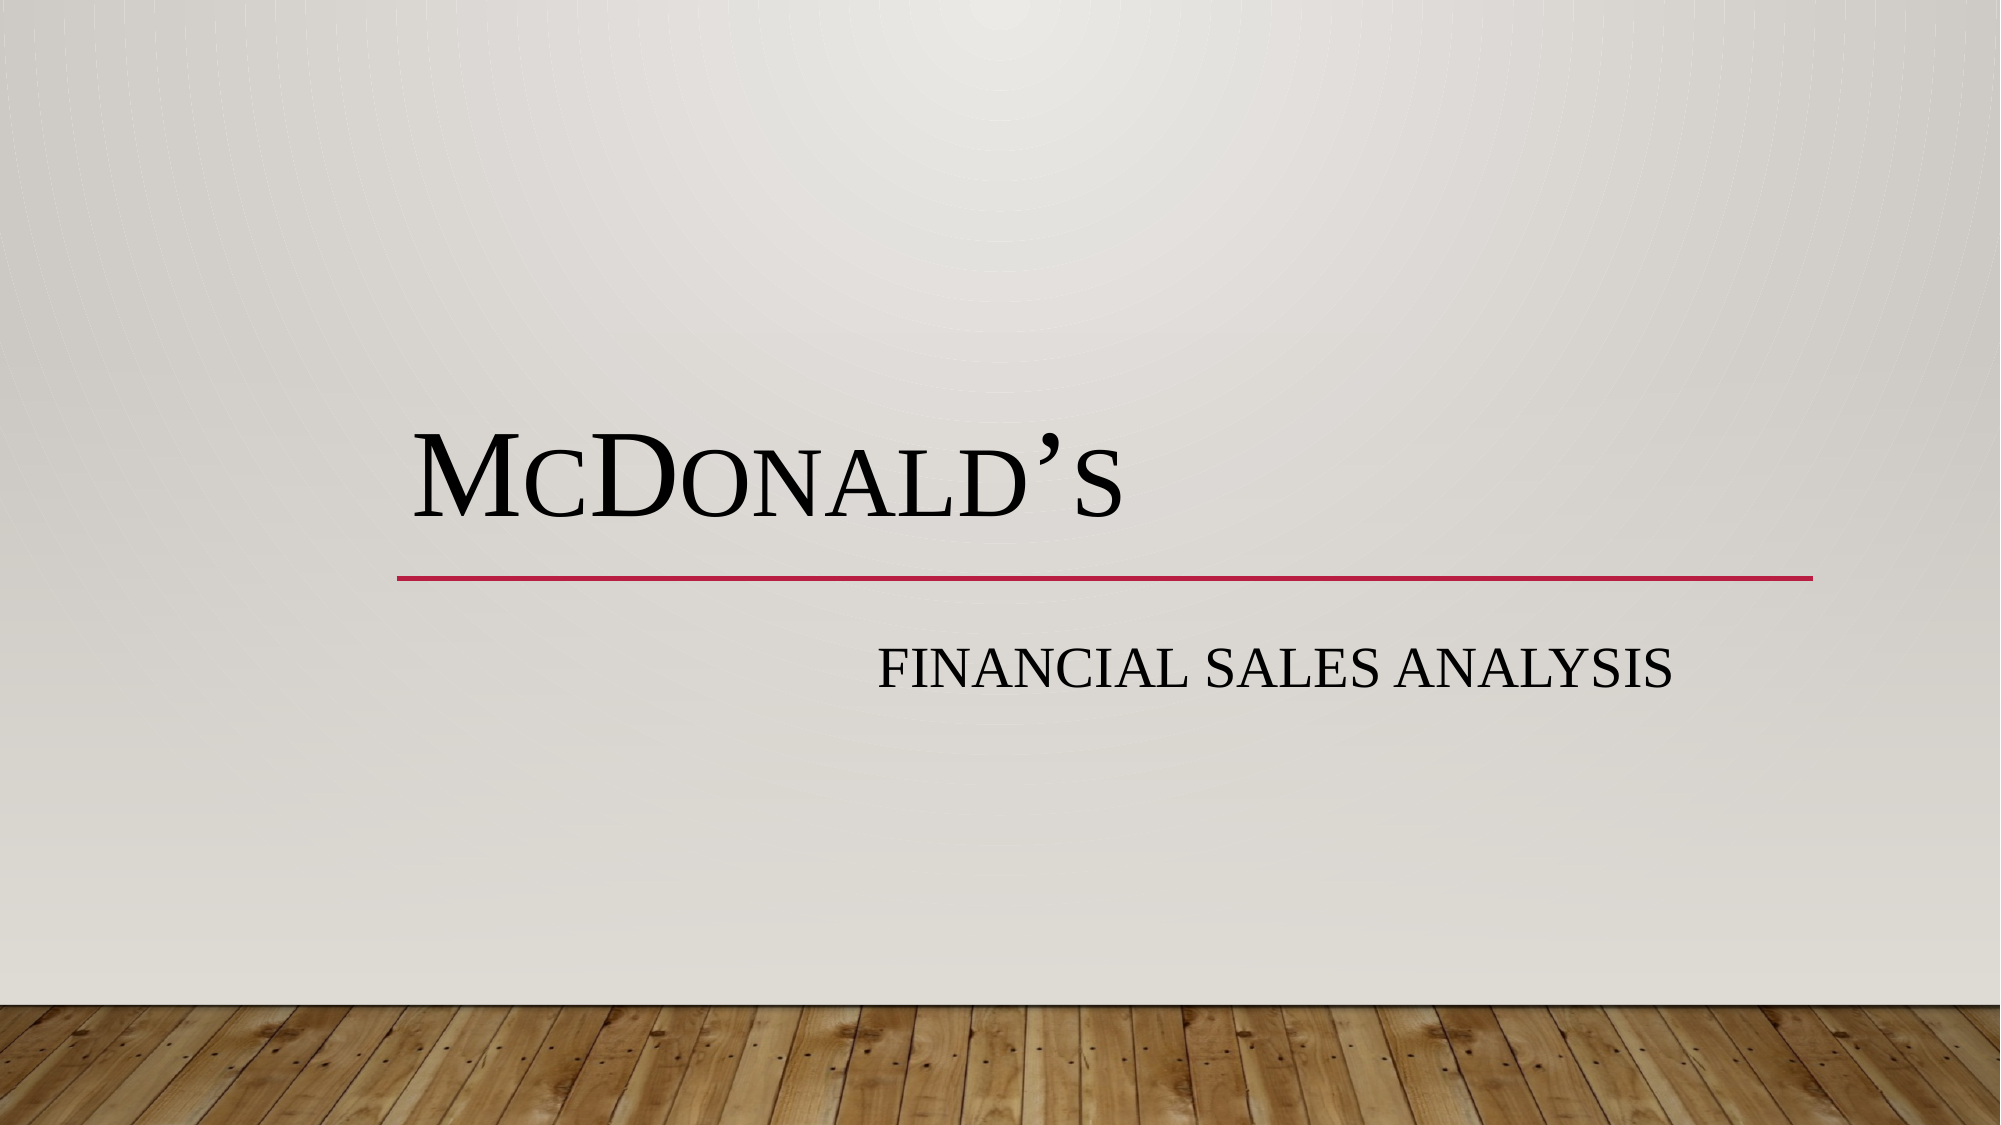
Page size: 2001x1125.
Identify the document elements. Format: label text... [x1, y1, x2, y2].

title McDonald’s [396, 265, 1814, 544]
subtitle FINANCIAL SALES ANALYSIS [862, 600, 1814, 740]
picture [0, 1005, 2000, 1125]
